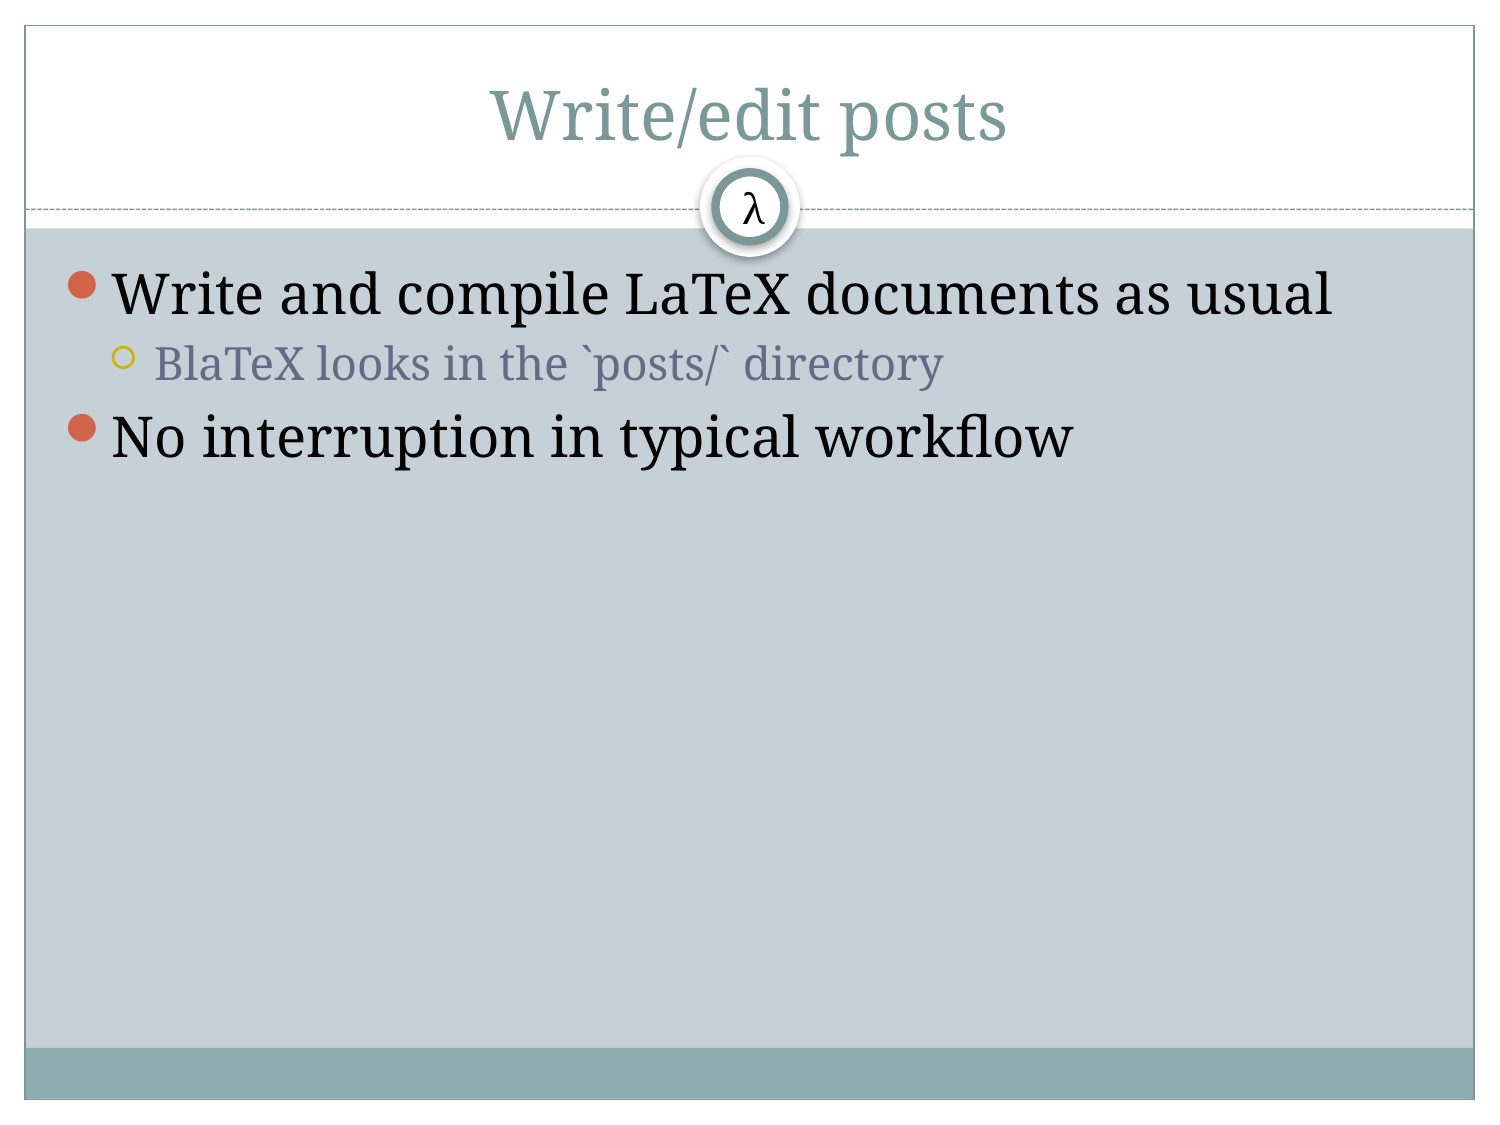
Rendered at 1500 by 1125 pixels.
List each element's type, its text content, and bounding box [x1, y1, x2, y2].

list Write and compile LaTeX documents as usual BlaTeX looks in the `posts/` directory No interruption in typical workflow [49, 250, 1445, 1001]
title Write/edit posts [49, 37, 1450, 162]
text_box λ [728, 175, 825, 241]
